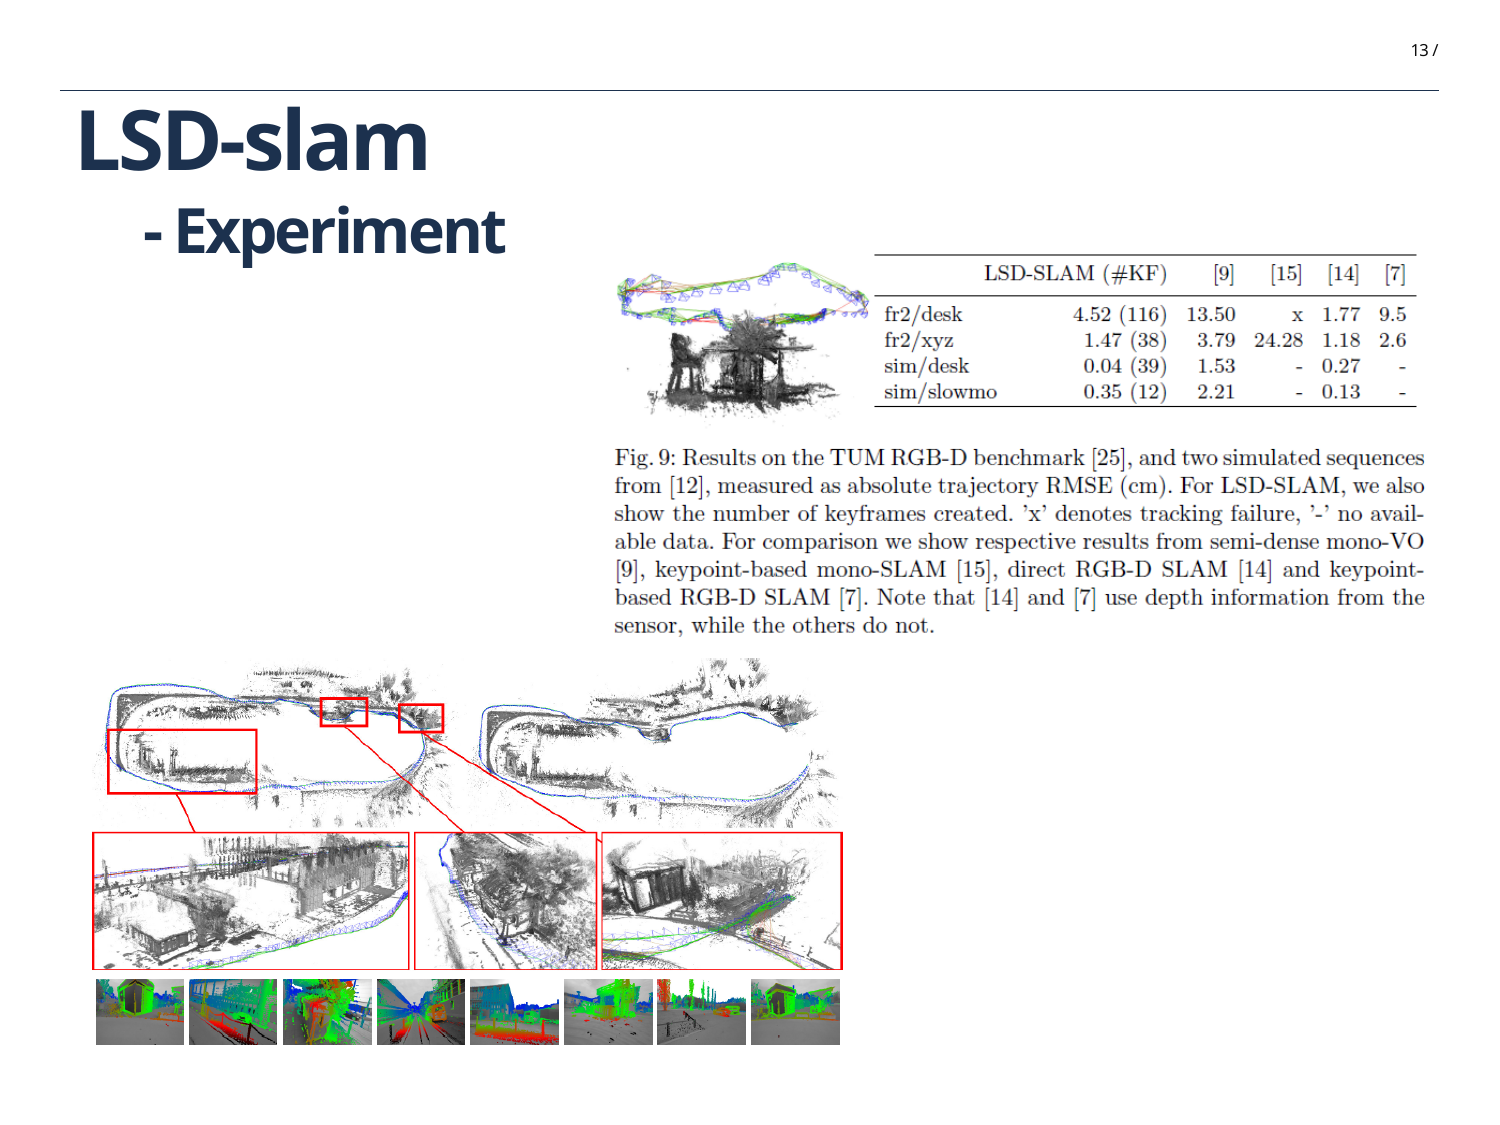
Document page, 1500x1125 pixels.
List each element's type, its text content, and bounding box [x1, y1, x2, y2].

picture [85, 233, 1439, 1055]
text_box - Experiment [128, 180, 1403, 276]
text_box 13 / [1193, 32, 1454, 70]
title LSD-slam [59, 95, 1335, 186]
